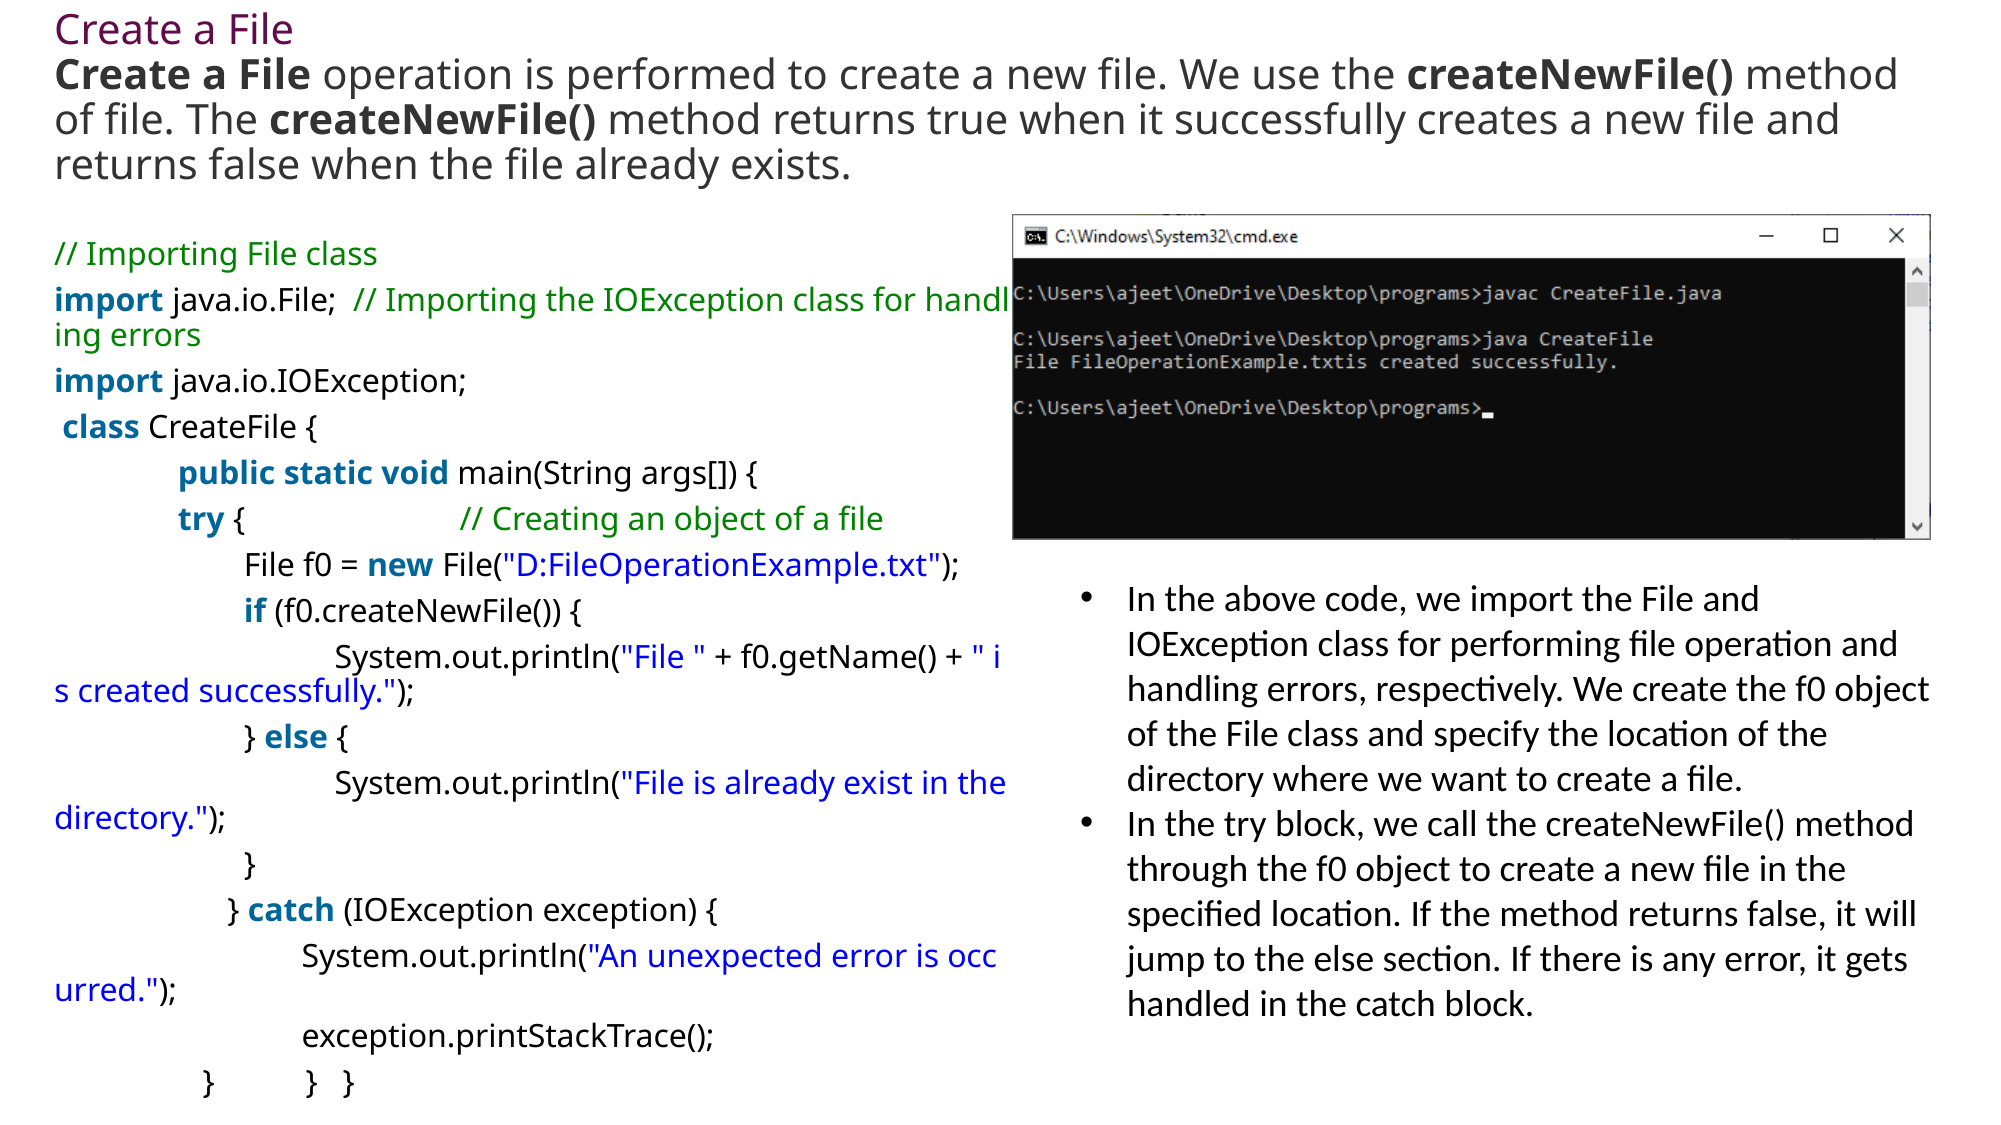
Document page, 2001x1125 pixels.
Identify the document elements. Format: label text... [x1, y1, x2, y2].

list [1012, 214, 1931, 540]
title Create a File Create a File operation is performed to create a new file. We use the createNewFile() method of file. The createNewFile() method returns true when it successfully creates a new file and returns false when the file already exists. [39, 59, 1961, 187]
text_box In the above code, we import the File and IOException class for performing file operation and handling errors, respectively. We create the f0 object of the File class and specify the location of the directory where we want to create a file. In the try block, we call the createNewFile() method through the f0 object to create a new file in the specified location. If the method returns false, it will jump to the else section. If there is any error, it gets handled in the catch block. [1065, 567, 1961, 1032]
list // Importing File class import java.io.File; // Importing the IOException class for handling errors import java.io.IOException; class CreateFile { public static void main(String args[]) { try { // Creating an object of a file File f0 = new File("D:FileOperationExample.txt"); if (f0.createNewFile()) { System.out.println("File " + f0.getName() + " is created successfully."); } else { System.out.println("File is already exist in the directory."); } } catch (IOException exception) { System.out.println("An unexpected error is occurred."); exception.printStackTrace(); } } } [39, 230, 1031, 1125]
